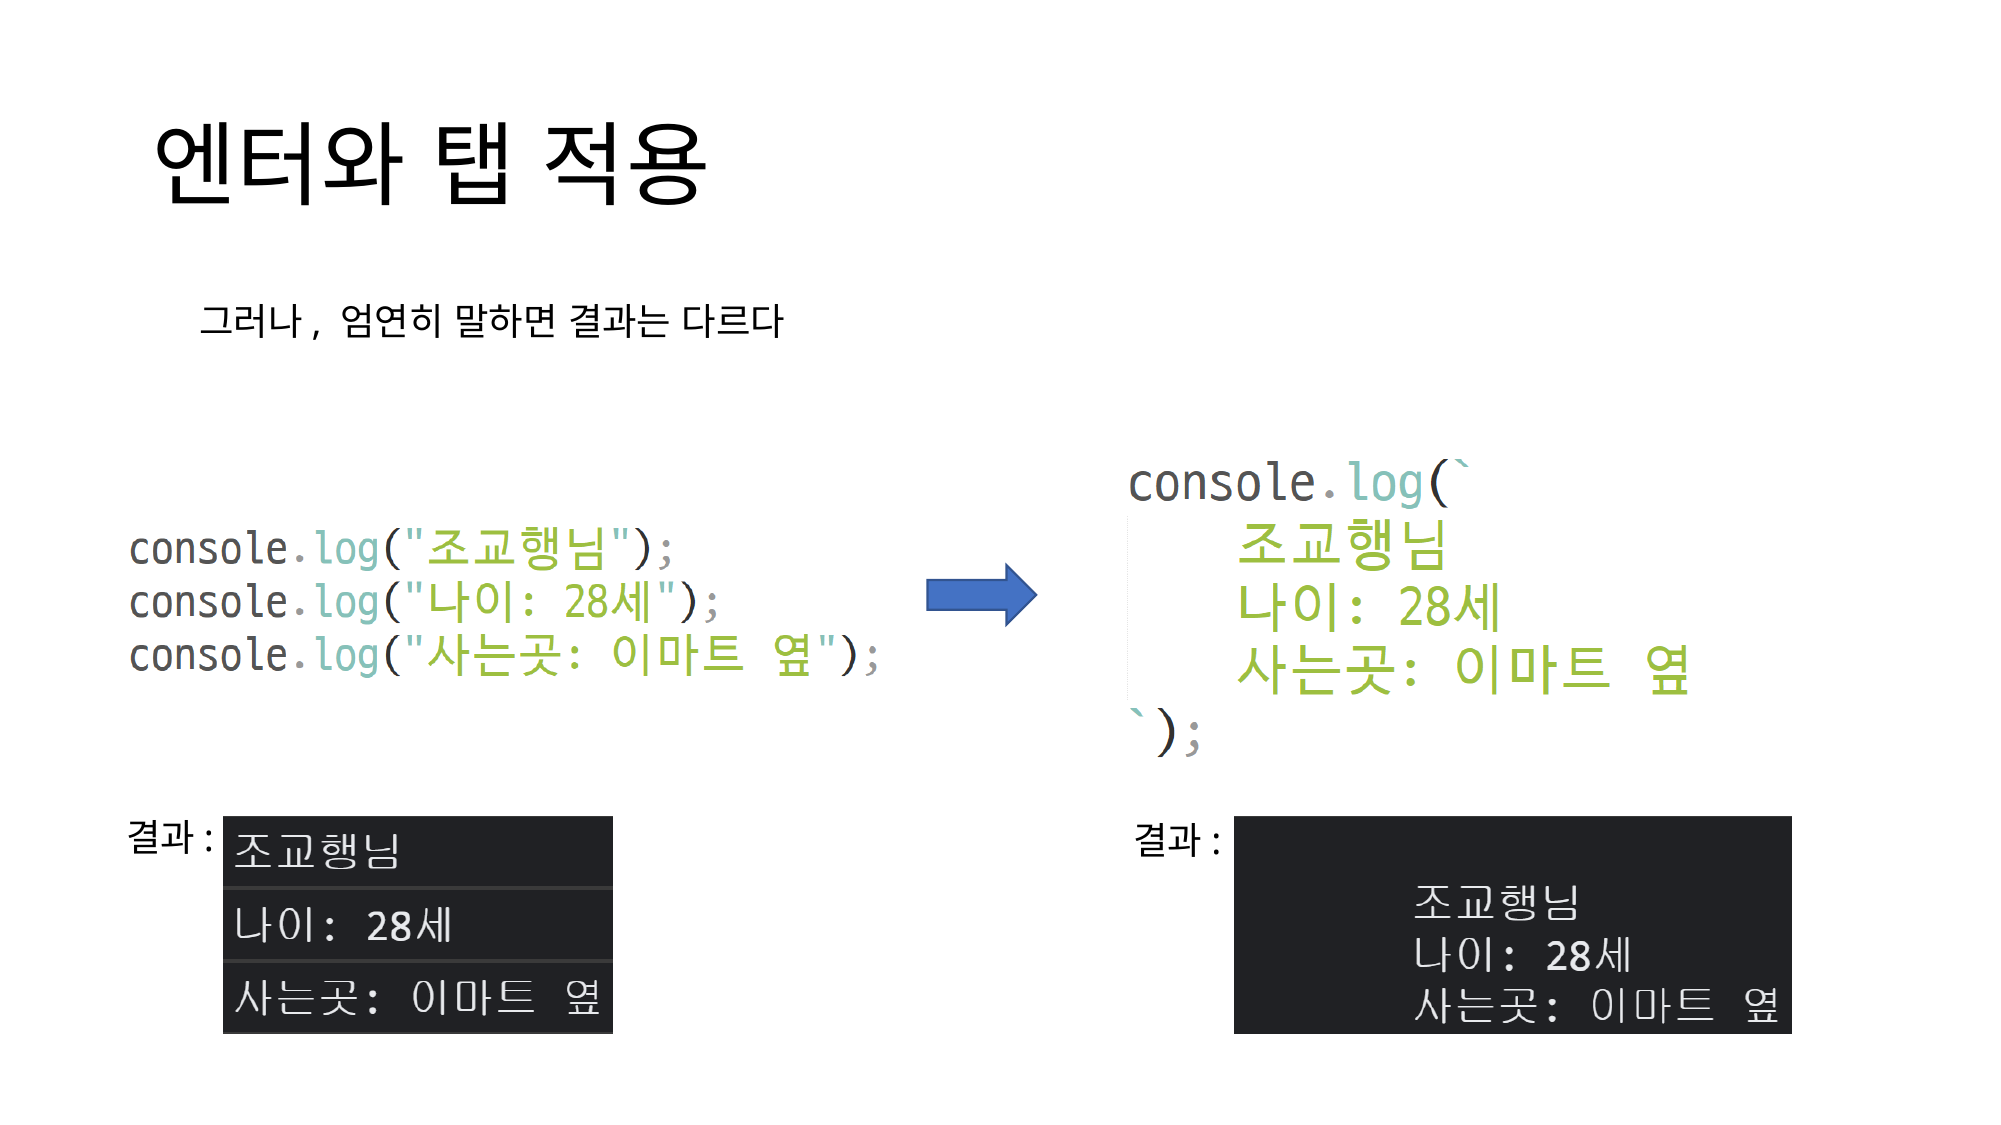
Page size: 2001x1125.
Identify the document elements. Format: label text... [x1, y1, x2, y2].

text_box [926, 562, 1038, 628]
text_box 그러나, 엄연히 말하면 결과는 다르다 [184, 290, 801, 351]
text_box 결과: [111, 806, 229, 867]
title 엔터와 탭 적용 [137, 59, 1863, 278]
picture [1234, 816, 1792, 1034]
picture [126, 513, 891, 689]
text_box 결과: [1118, 809, 1236, 870]
picture [1119, 441, 1705, 772]
picture [223, 816, 613, 1034]
